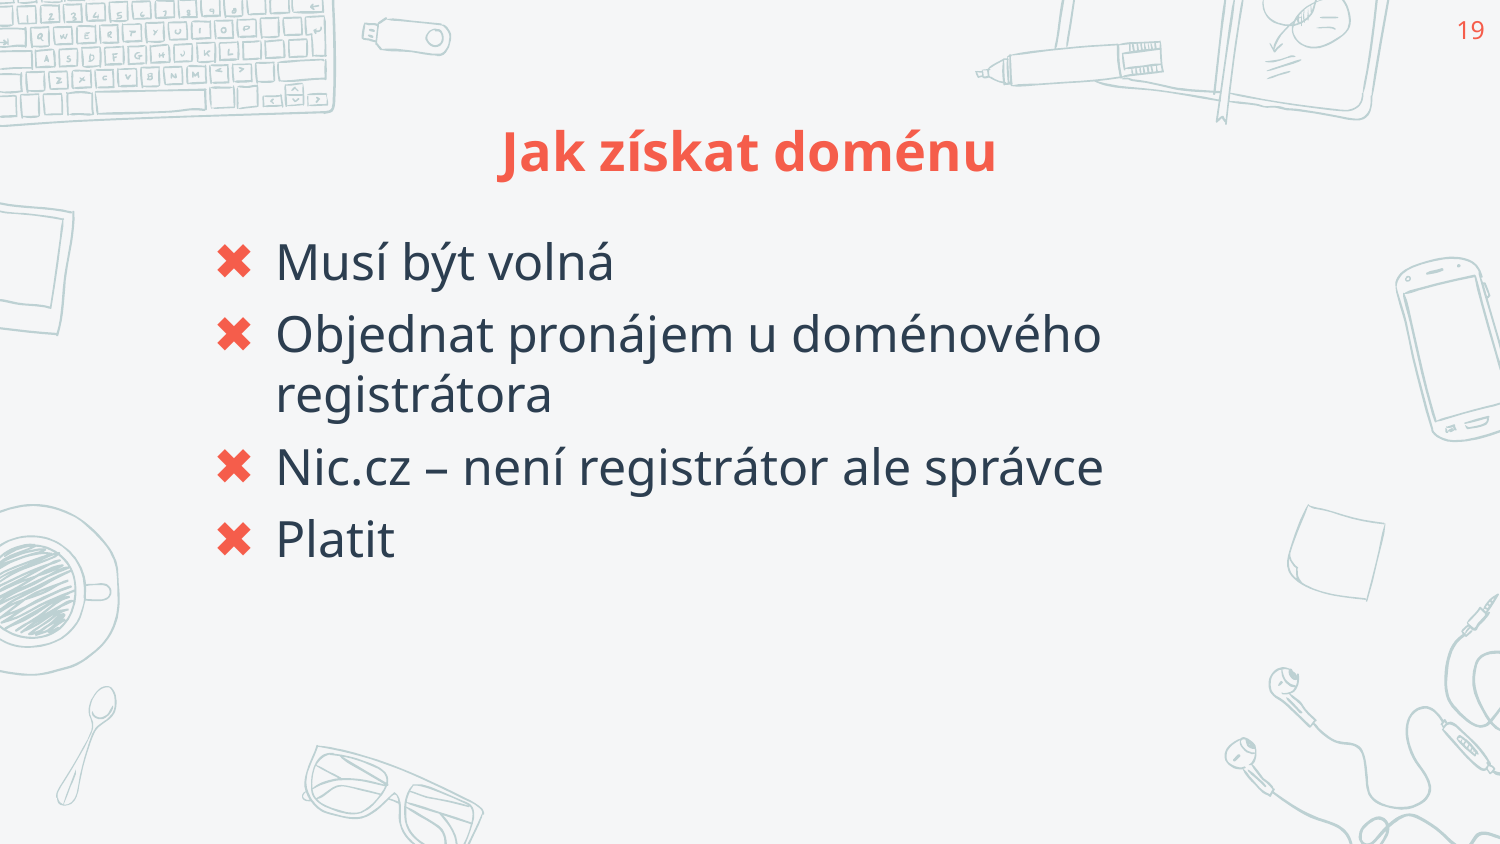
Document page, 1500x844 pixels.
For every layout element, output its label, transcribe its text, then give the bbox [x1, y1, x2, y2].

title Jak získat doménu [185, 102, 1315, 198]
list Musí být volná Objednat pronájem u doménového registrátora Nic.cz – není registrátor ale správce Platit [185, 215, 1315, 790]
slide_number 19 [1435, 0, 1500, 53]
